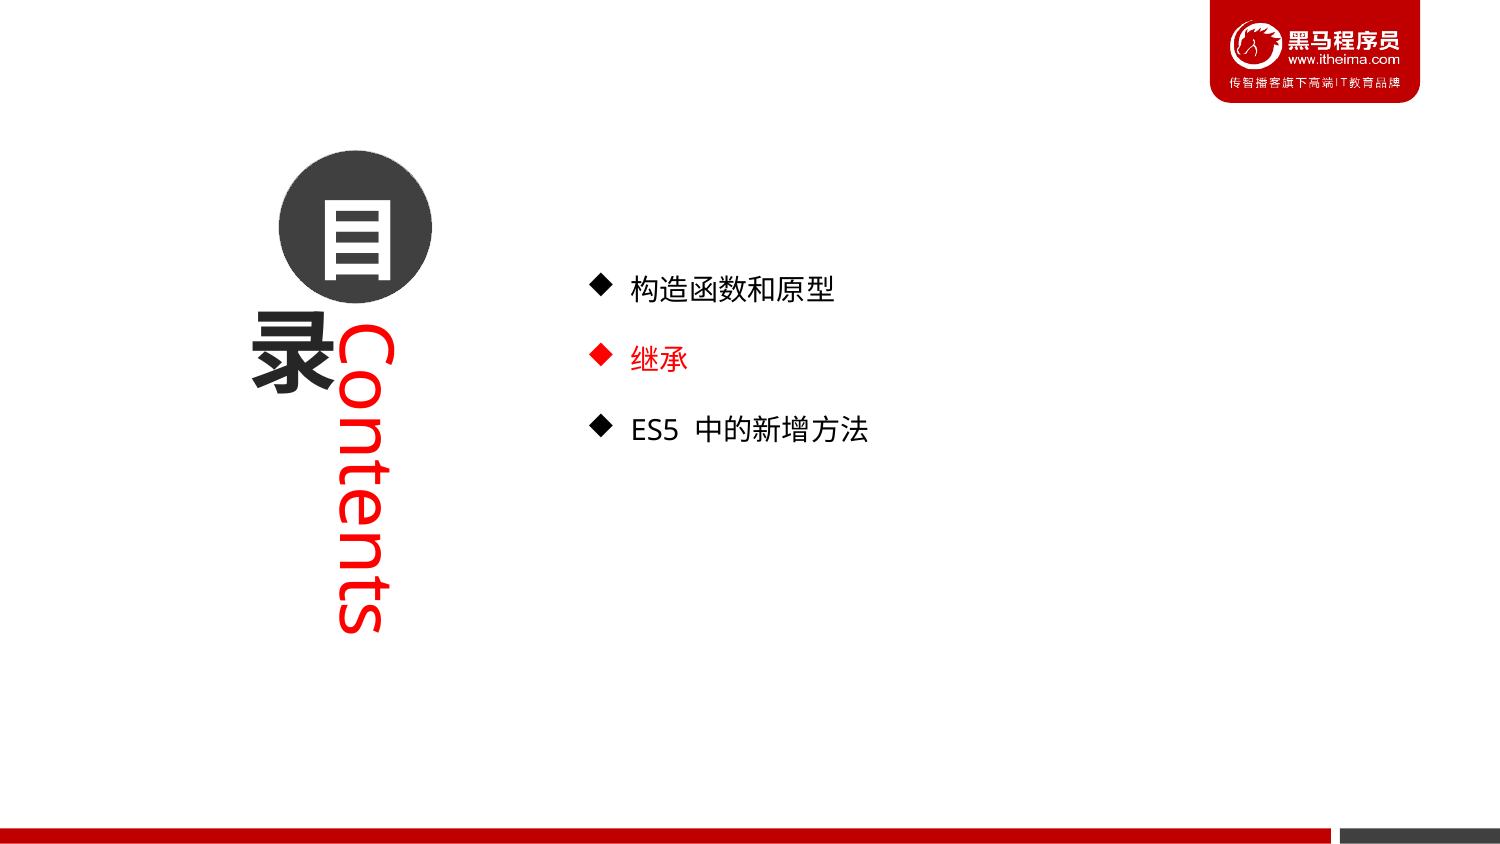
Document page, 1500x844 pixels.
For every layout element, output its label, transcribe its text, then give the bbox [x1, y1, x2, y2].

list 构造函数和原型 继承 ES5 中的新增方法 [571, 228, 1391, 529]
picture [1211, 11, 1419, 97]
